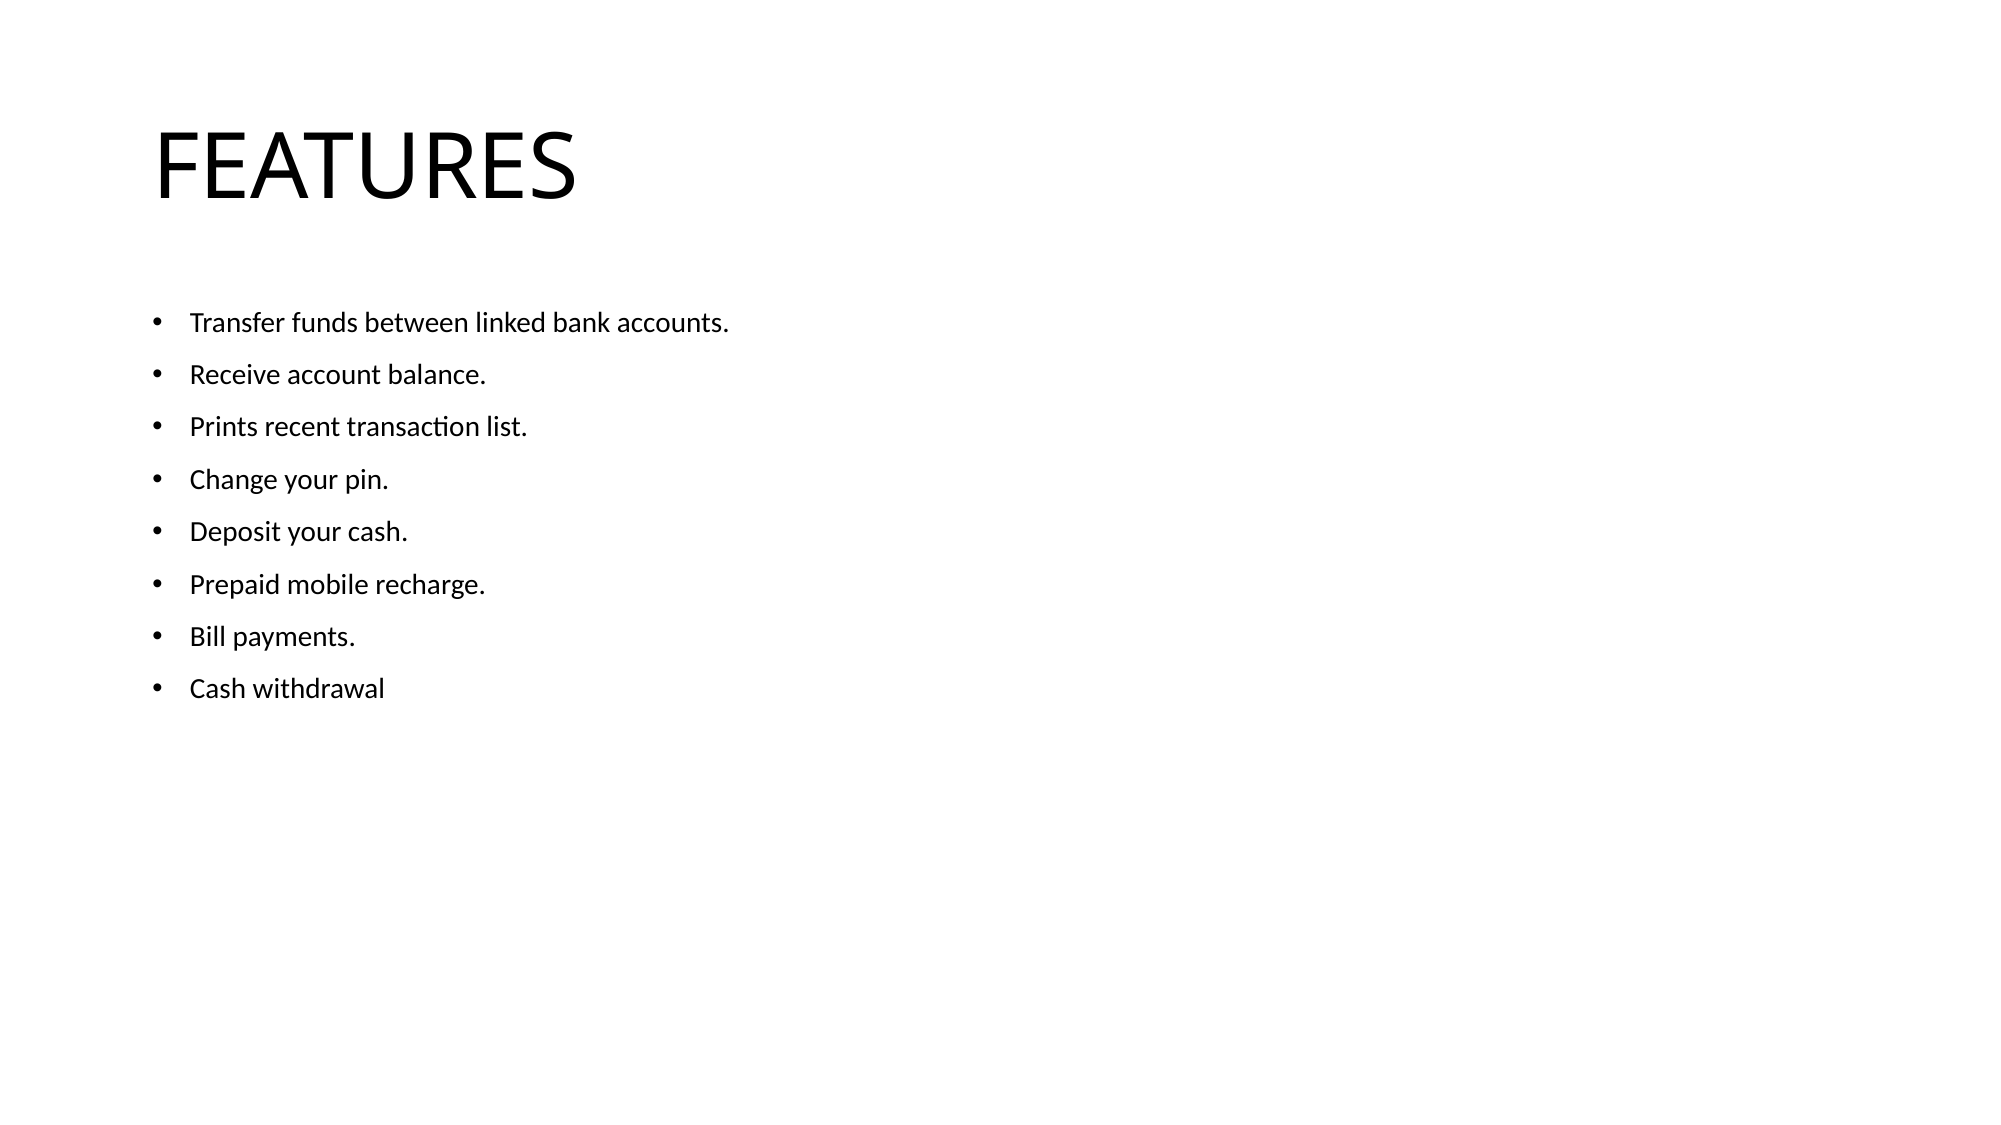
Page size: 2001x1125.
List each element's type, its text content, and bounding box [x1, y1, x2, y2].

title FEATURES [137, 59, 1863, 278]
list Transfer funds between linked bank accounts. Receive account balance. Prints recent transaction list. Change your pin. Deposit your cash. Prepaid mobile recharge. Bill payments. Cash withdrawal [137, 299, 1863, 1014]
